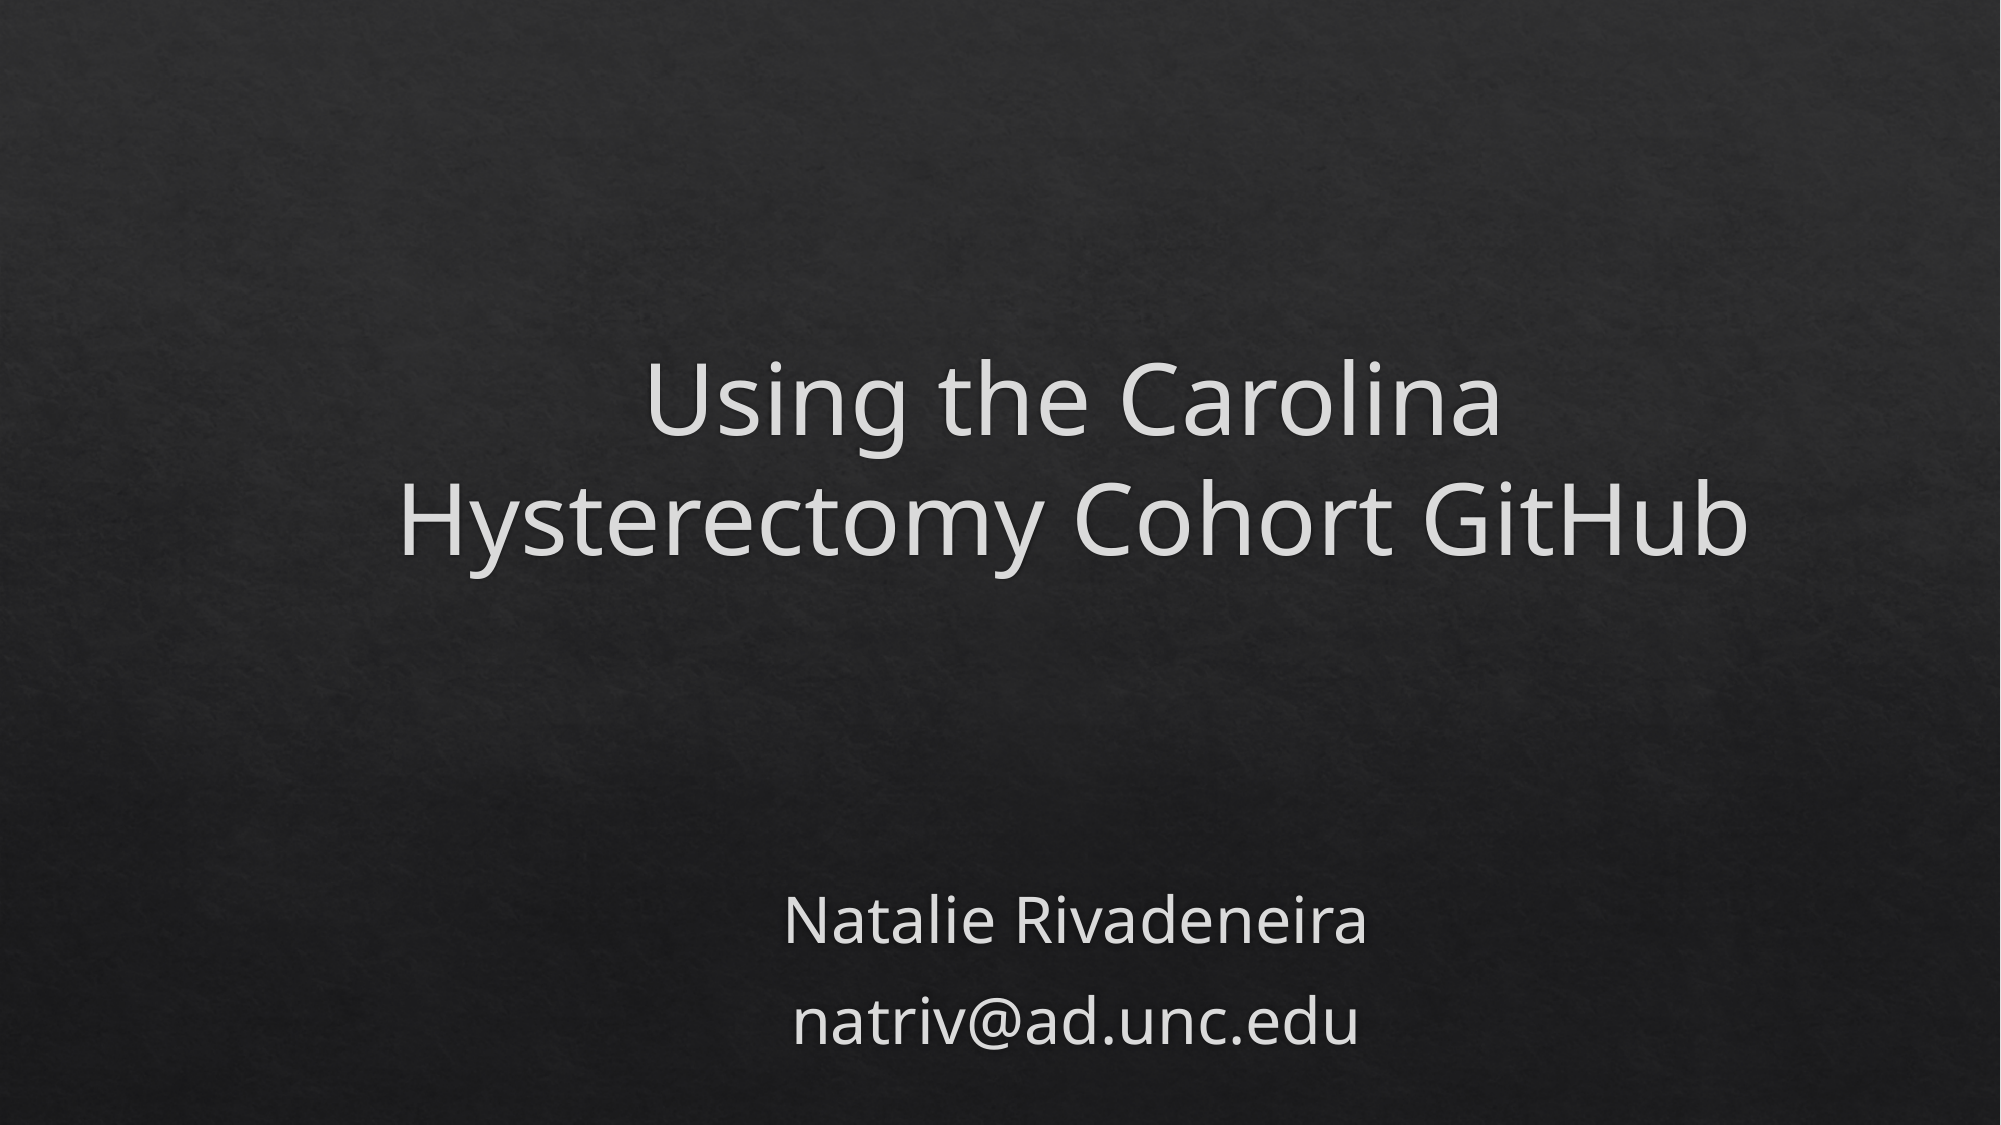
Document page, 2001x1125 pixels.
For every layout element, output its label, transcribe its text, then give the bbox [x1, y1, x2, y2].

list Natalie Rivadeneira natriv@ad.unc.edu [196, 871, 1950, 1067]
title Using the Carolina Hysterectomy Cohort GitHub [316, 130, 1833, 781]
